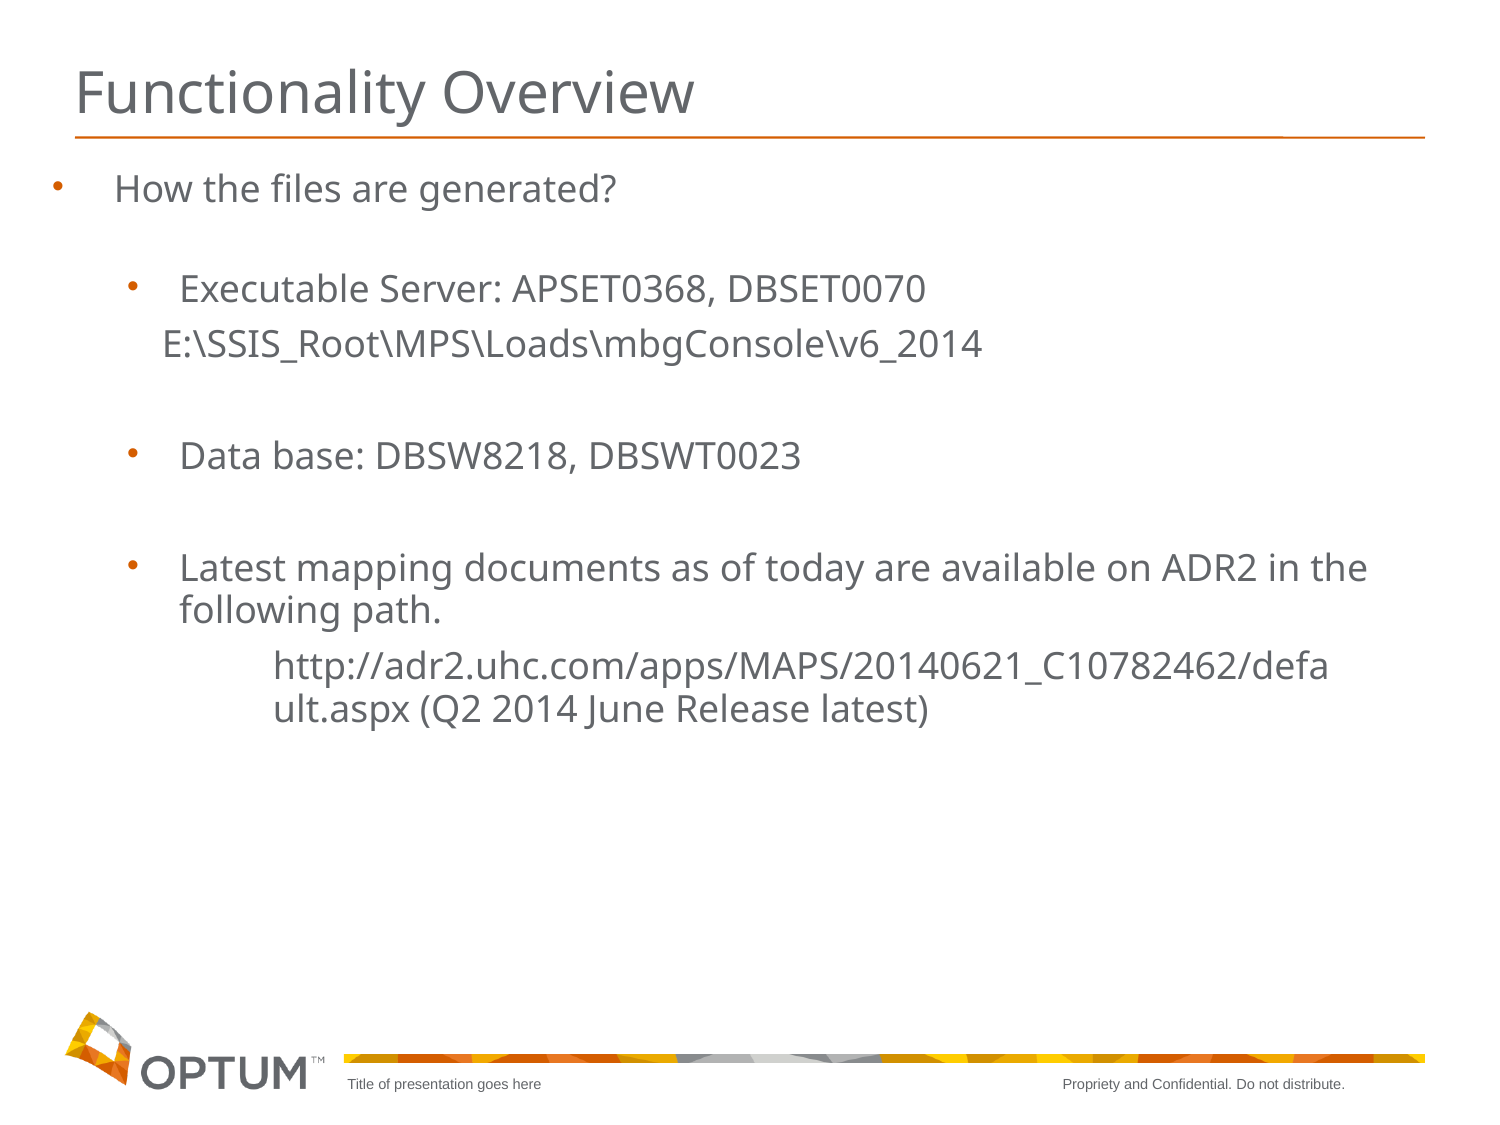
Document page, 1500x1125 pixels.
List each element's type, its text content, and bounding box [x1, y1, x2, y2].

picture [62, 1019, 327, 1092]
list How the files are generated? Executable Server: APSET0368, DBSET0070 E:\SSIS_Root\MPS\Loads\mbgConsole\v6_2014 Data base: DBSW8218, DBSWT0023 Latest mapping documents as of today are available on ADR2 in the following path. http://adr2.uhc.com/apps/MAPS/20140621_C10782462/defa ult.aspx (Q2 2014 June Release latest) [47, 168, 1371, 1019]
title Functionality Overview [74, 24, 1425, 126]
picture [343, 1054, 1425, 1063]
